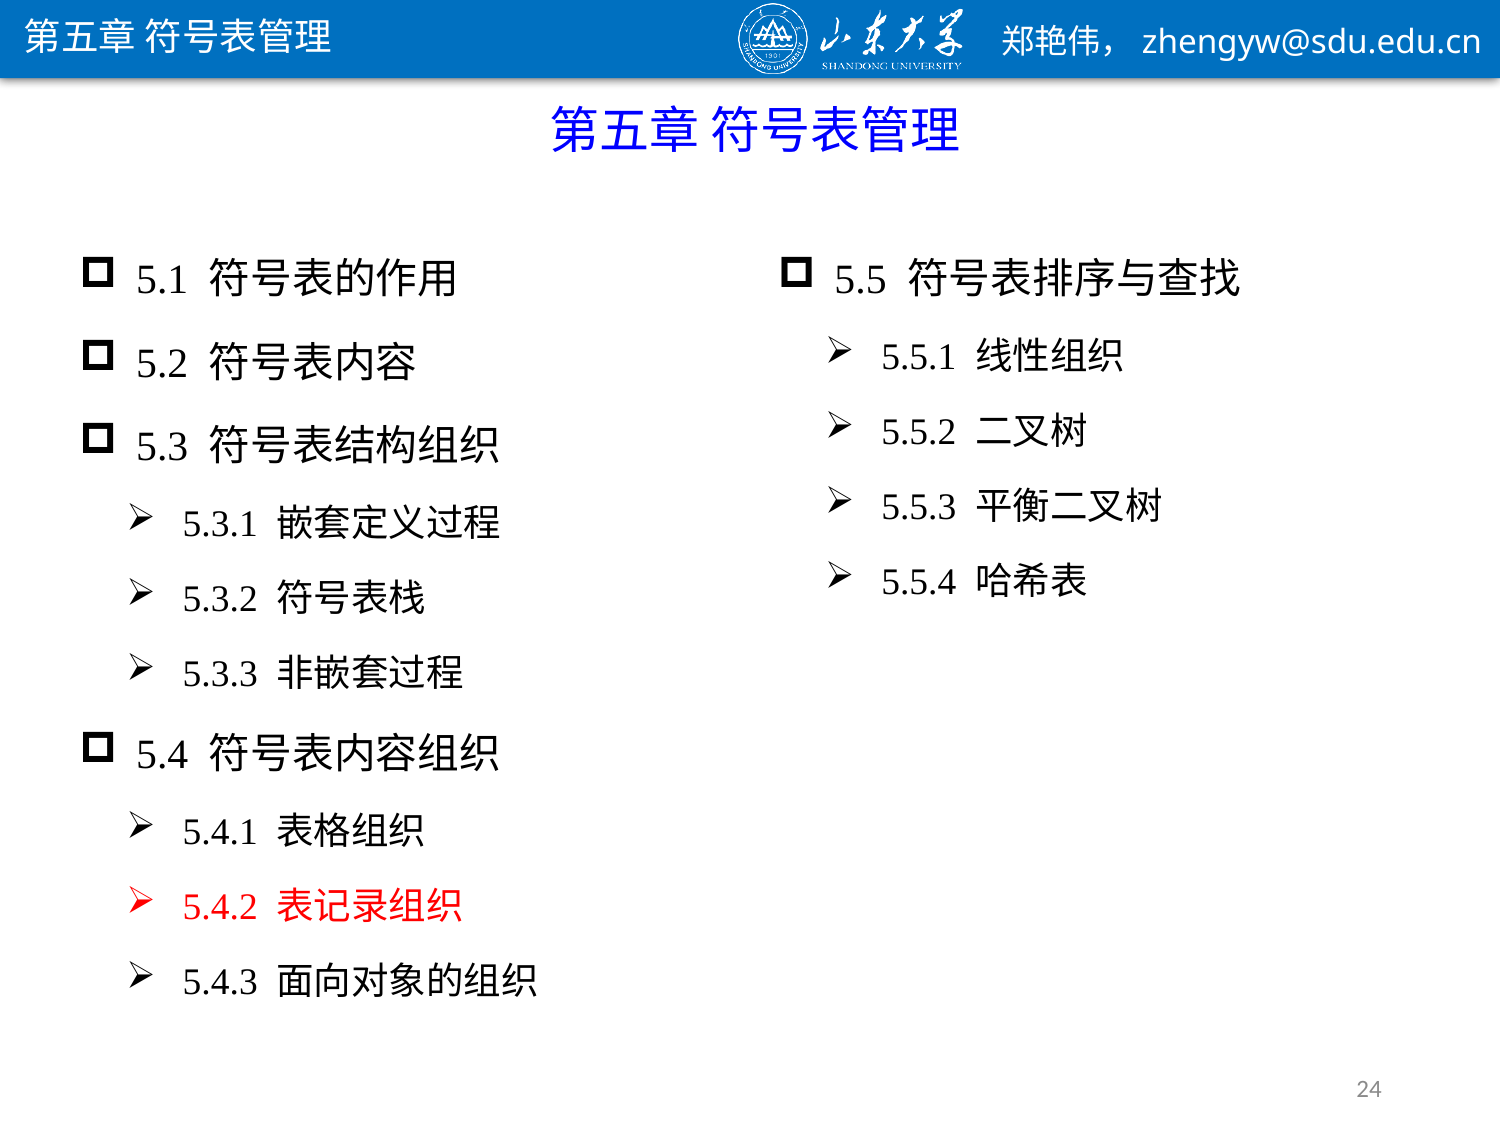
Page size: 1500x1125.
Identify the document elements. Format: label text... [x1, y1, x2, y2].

text_box 第五章 符号表管理 [8, 5, 348, 66]
slide_number 24 [1059, 1057, 1397, 1118]
text_box 5.5 符号表排序与查找 5.5.1 线性组织 5.5.2 二叉树 5.5.3 平衡二叉树 5.5.4 哈希表 [763, 219, 1484, 610]
text_box 5.1 符号表的作用 5.2 符号表内容 5.3 符号表结构组织 5.3.1 嵌套定义过程 5.3.2 符号表栈 5.3.3 非嵌套过程 5.4 符号表内容组织 5.4.1 表格组织 5.4.2 表记录组织 5.4.3 面向对象的组织 [64, 219, 786, 1010]
text_box 第五章 符号表管理 [23, 91, 1486, 167]
picture [738, 3, 963, 74]
